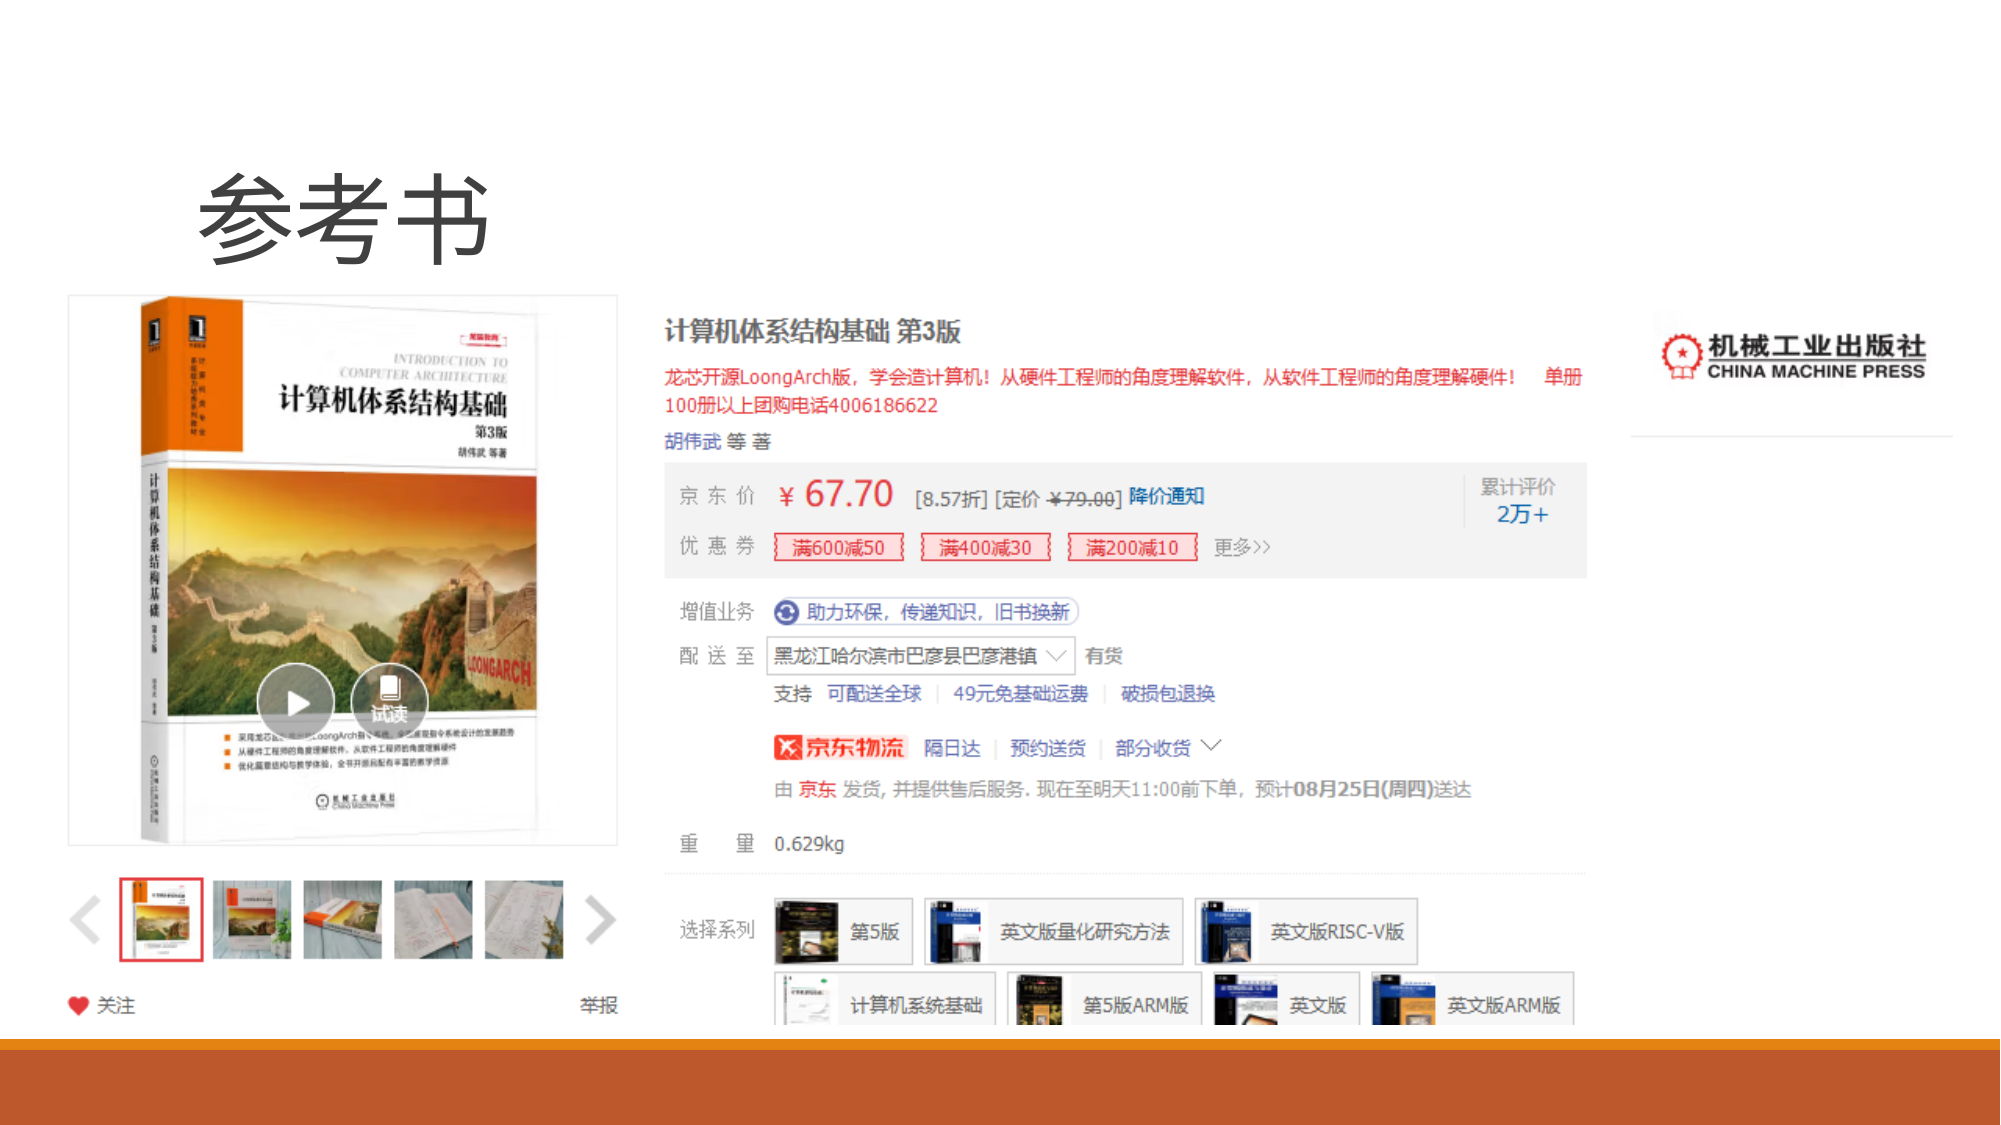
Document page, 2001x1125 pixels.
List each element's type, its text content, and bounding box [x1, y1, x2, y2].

title 参考书 [180, 47, 1830, 282]
picture [56, 284, 1954, 1025]
